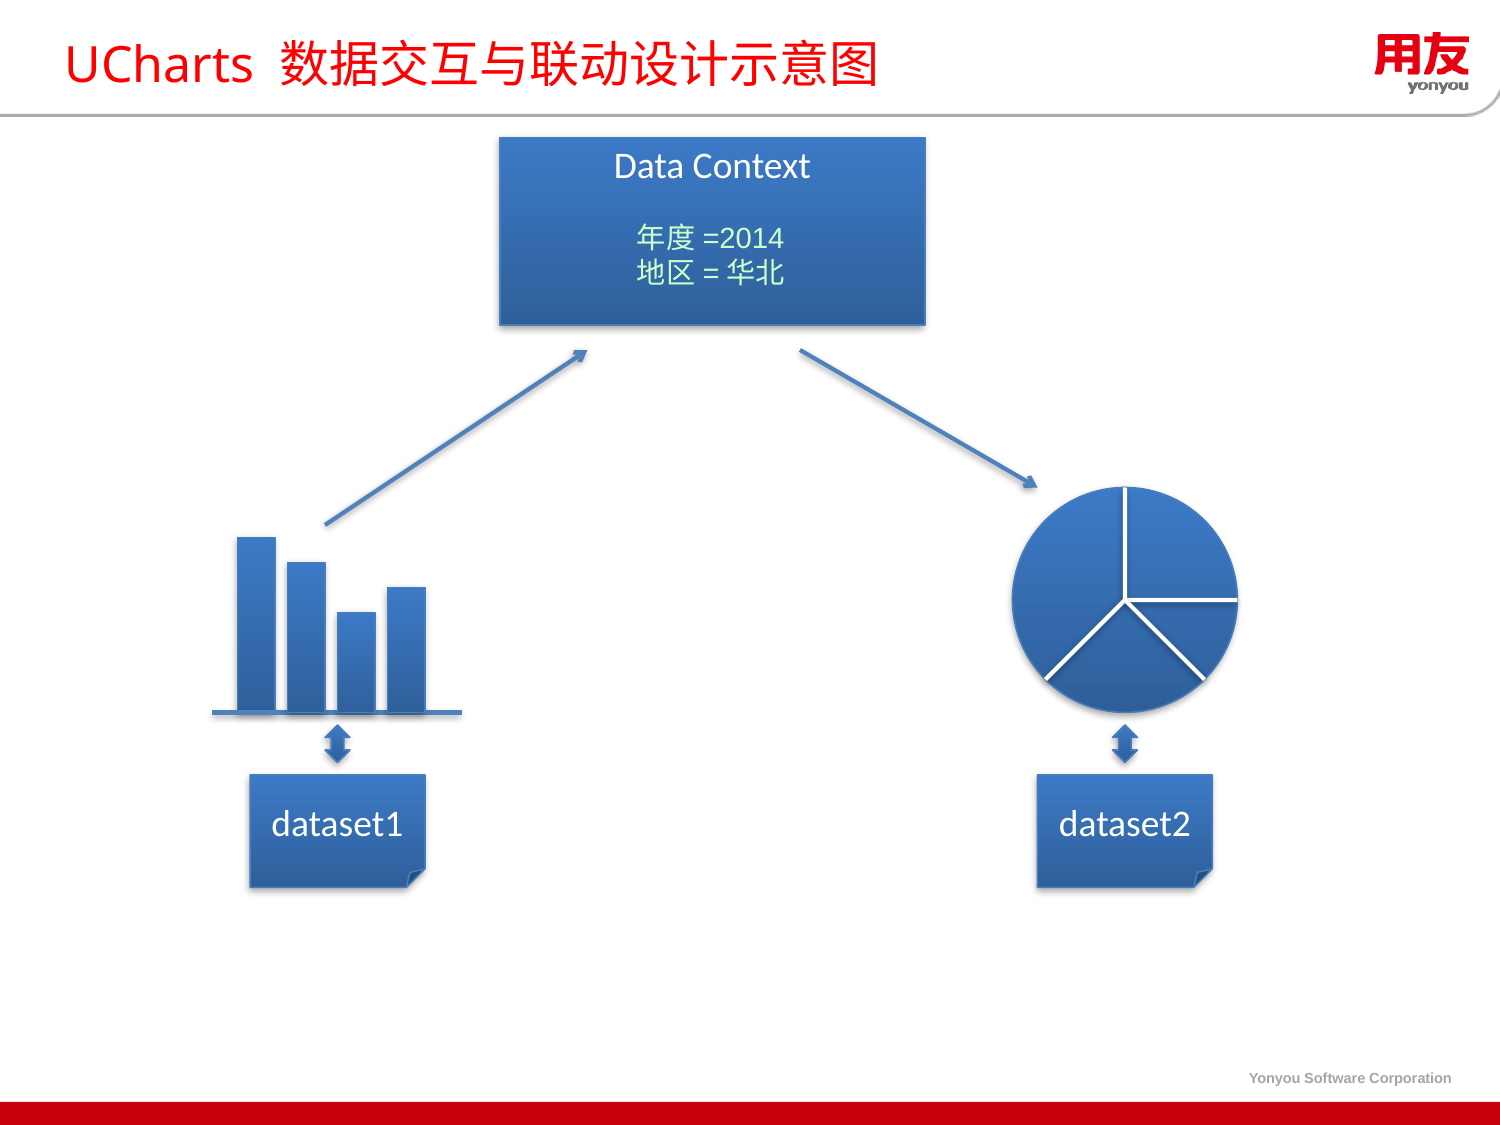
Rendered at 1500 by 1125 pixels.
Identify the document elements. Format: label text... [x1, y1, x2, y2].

text_box 年度=2014 地区=华北 [622, 212, 800, 298]
picture [0, 32, 1500, 117]
text_box [324, 724, 351, 764]
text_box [324, 349, 588, 526]
text_box dataset1 [249, 774, 426, 889]
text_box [1012, 487, 1238, 713]
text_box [799, 349, 1038, 488]
title UCharts 数据交互与联动设计示意图 [50, 25, 1263, 95]
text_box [212, 537, 463, 713]
text_box dataset2 [1036, 774, 1214, 889]
text_box Data Context [499, 137, 926, 326]
text_box [1111, 724, 1139, 764]
